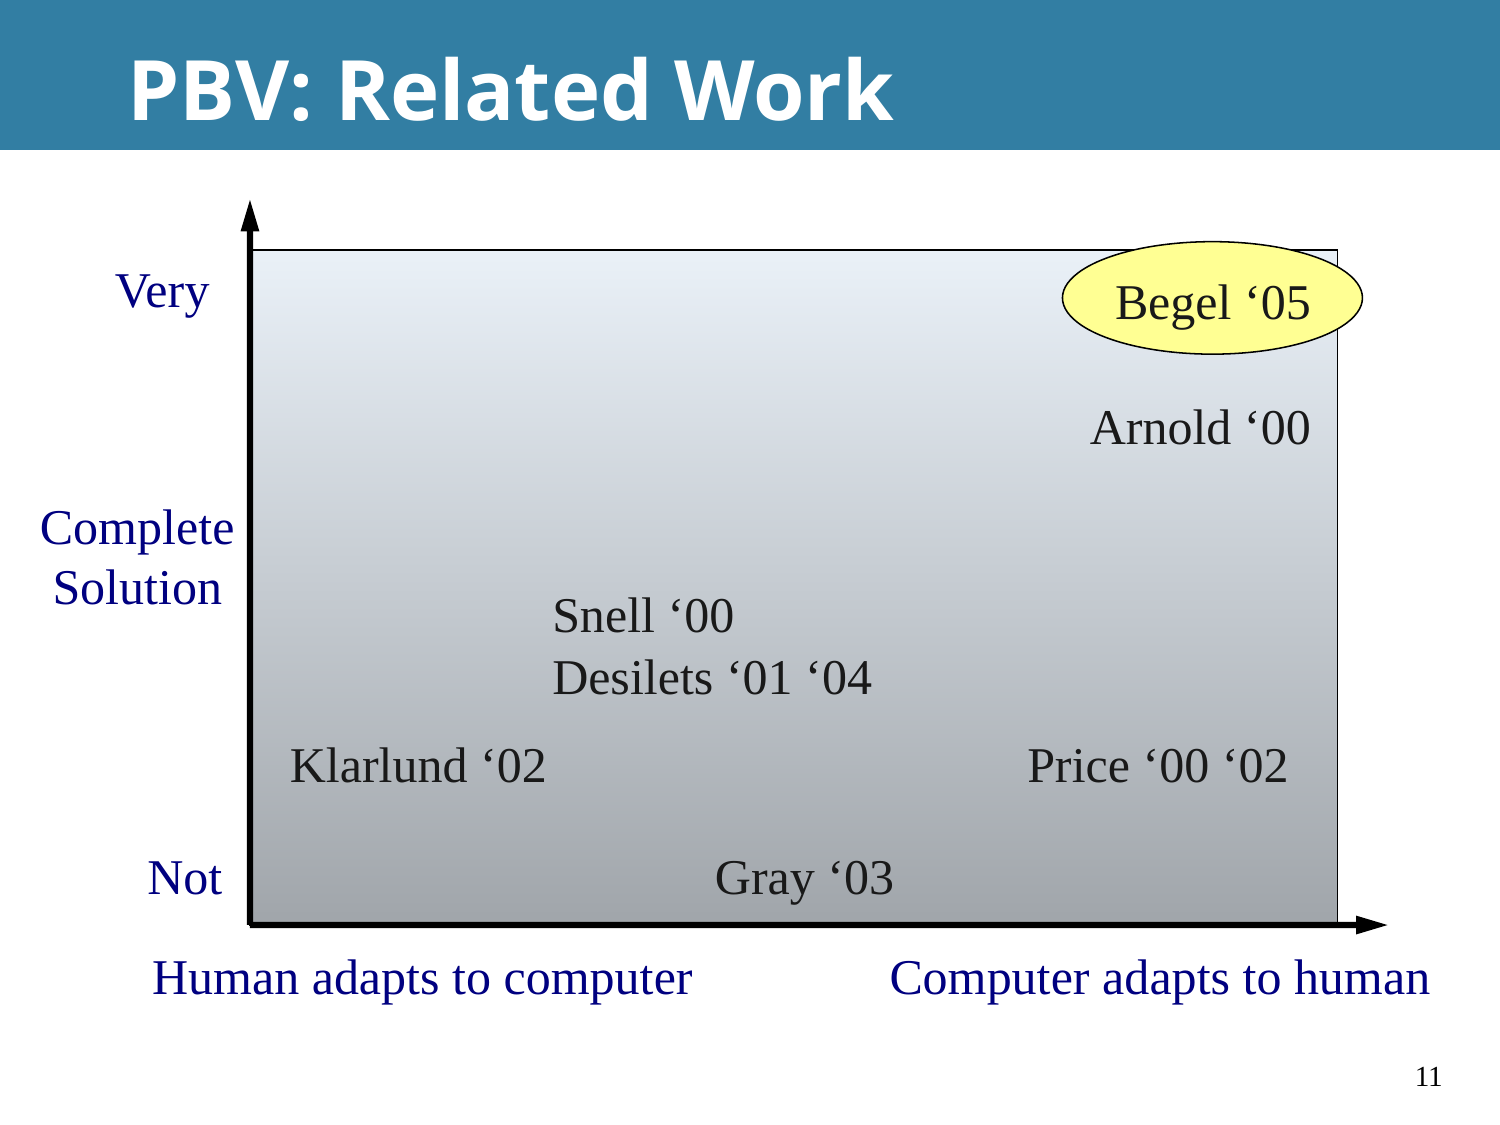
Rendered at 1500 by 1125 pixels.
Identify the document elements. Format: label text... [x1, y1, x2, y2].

text_box Klarlund ‘02 [274, 724, 562, 800]
text_box Complete Solution [25, 487, 250, 623]
text_box [1062, 241, 1363, 336]
text_box [249, 918, 1388, 932]
text_box Very [100, 249, 225, 325]
text_box Computer adapts to human [874, 937, 1446, 1013]
text_box [251, 249, 1338, 924]
text_box [243, 199, 257, 925]
text_box Begel ‘05 [1100, 262, 1326, 338]
text_box Arnold ‘00 [1075, 387, 1326, 463]
text_box Price ‘00 ‘02 [1012, 724, 1304, 800]
text_box Not [132, 837, 238, 913]
text_box Snell ‘00 [537, 574, 750, 637]
text_box Human adapts to computer [137, 937, 708, 1013]
text_box Desilets ‘01 ‘04 [537, 637, 888, 713]
text_box Gray ‘03 [700, 837, 910, 913]
text_box [1107, 338, 1318, 355]
title PBV: Related Work [112, 12, 1500, 163]
